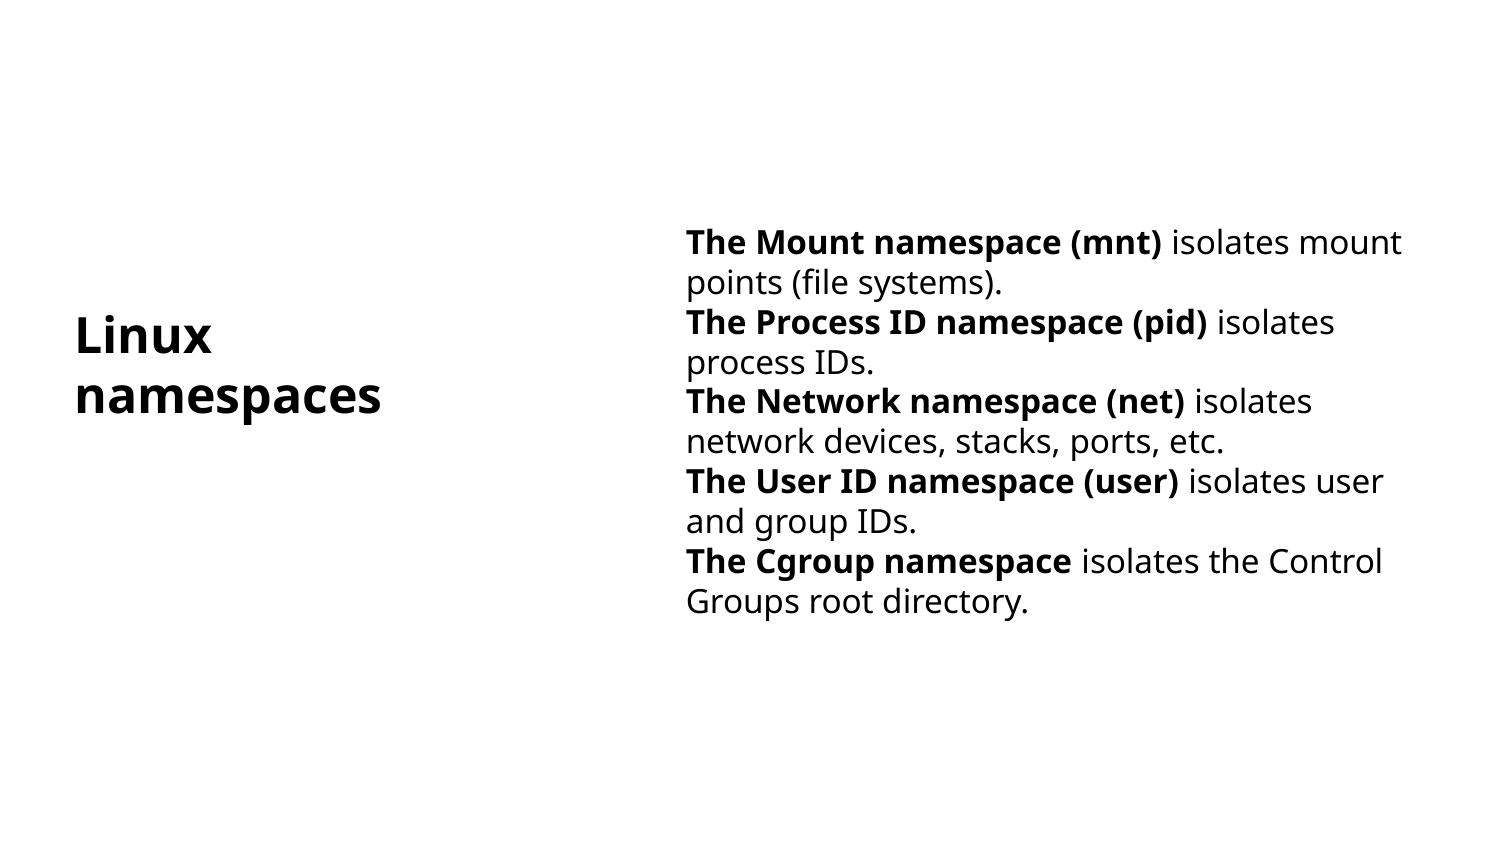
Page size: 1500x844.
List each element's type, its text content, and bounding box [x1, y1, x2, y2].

text_box The Mount namespace (mnt) isolates mount points (file systems). The Process ID namespace (pid) isolates process IDs. The Network namespace (net) isolates network devices, stacks, ports, etc. The User ID namespace (user) isolates user and group IDs. The Cgroup namespace isolates the Control Groups root directory. [671, 173, 1422, 708]
text_box Linux namespaces [59, 296, 454, 496]
